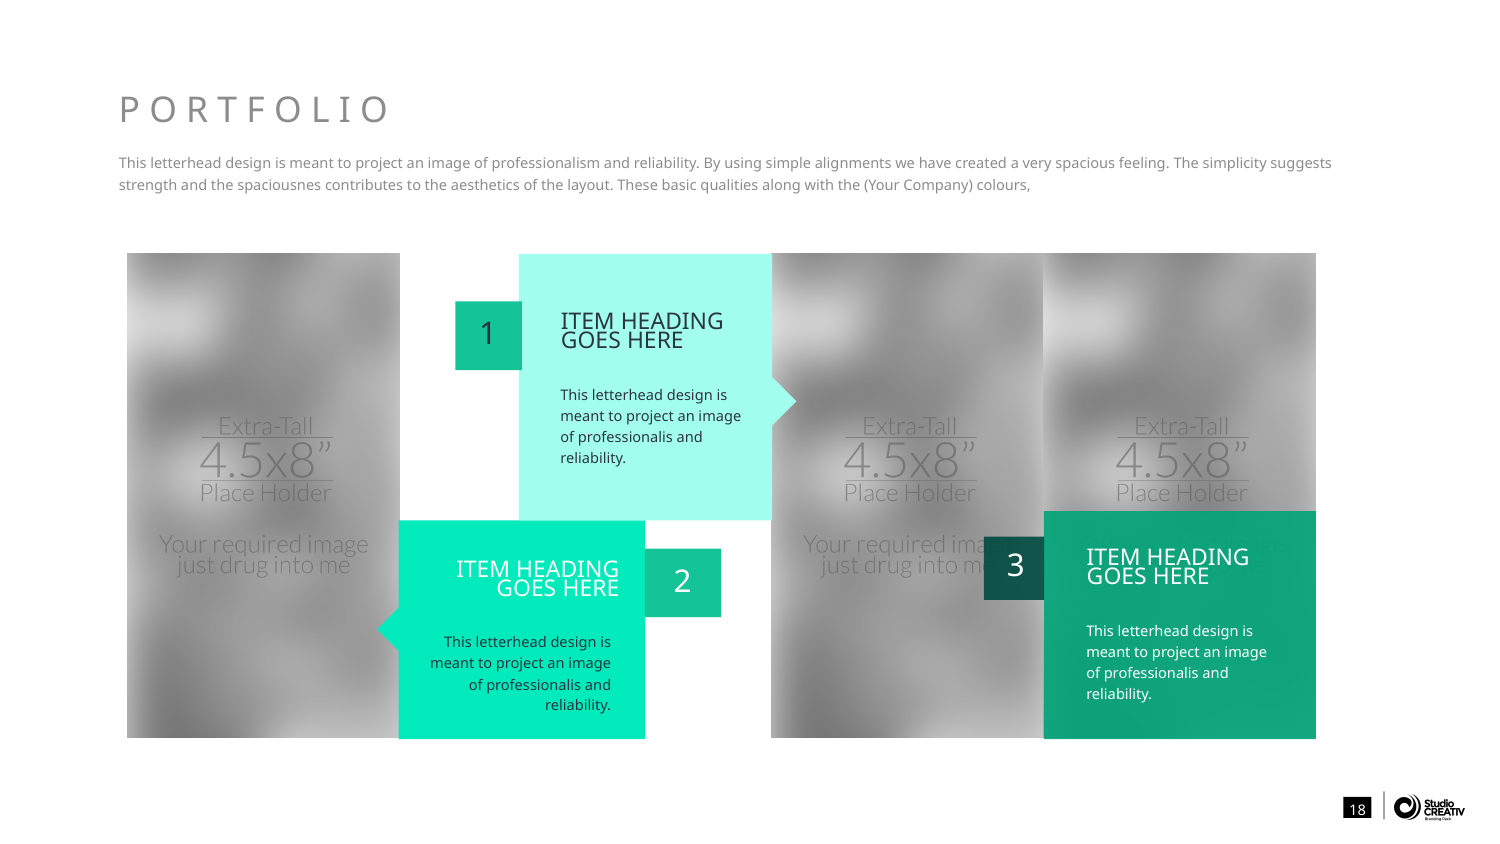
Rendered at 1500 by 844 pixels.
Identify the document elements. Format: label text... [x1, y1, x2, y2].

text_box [455, 301, 523, 371]
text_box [1085, 541, 1276, 704]
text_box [1339, 791, 1465, 821]
picture [126, 253, 400, 738]
text_box P O R T F O L I O [118, 89, 780, 139]
text_box This letterhead design is meant to project an image of professionalism and reliability. By using simple alignments we have created a very spacious feeling. The simplicity suggests strength and the spaciousnes contributes to the aesthetics of the layout. These basic qualities along with the (Your Company) colours, [119, 148, 1375, 195]
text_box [560, 305, 751, 468]
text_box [429, 553, 620, 716]
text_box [376, 520, 646, 740]
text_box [518, 253, 797, 521]
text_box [983, 536, 1045, 601]
picture [771, 253, 1316, 738]
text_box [644, 548, 722, 618]
